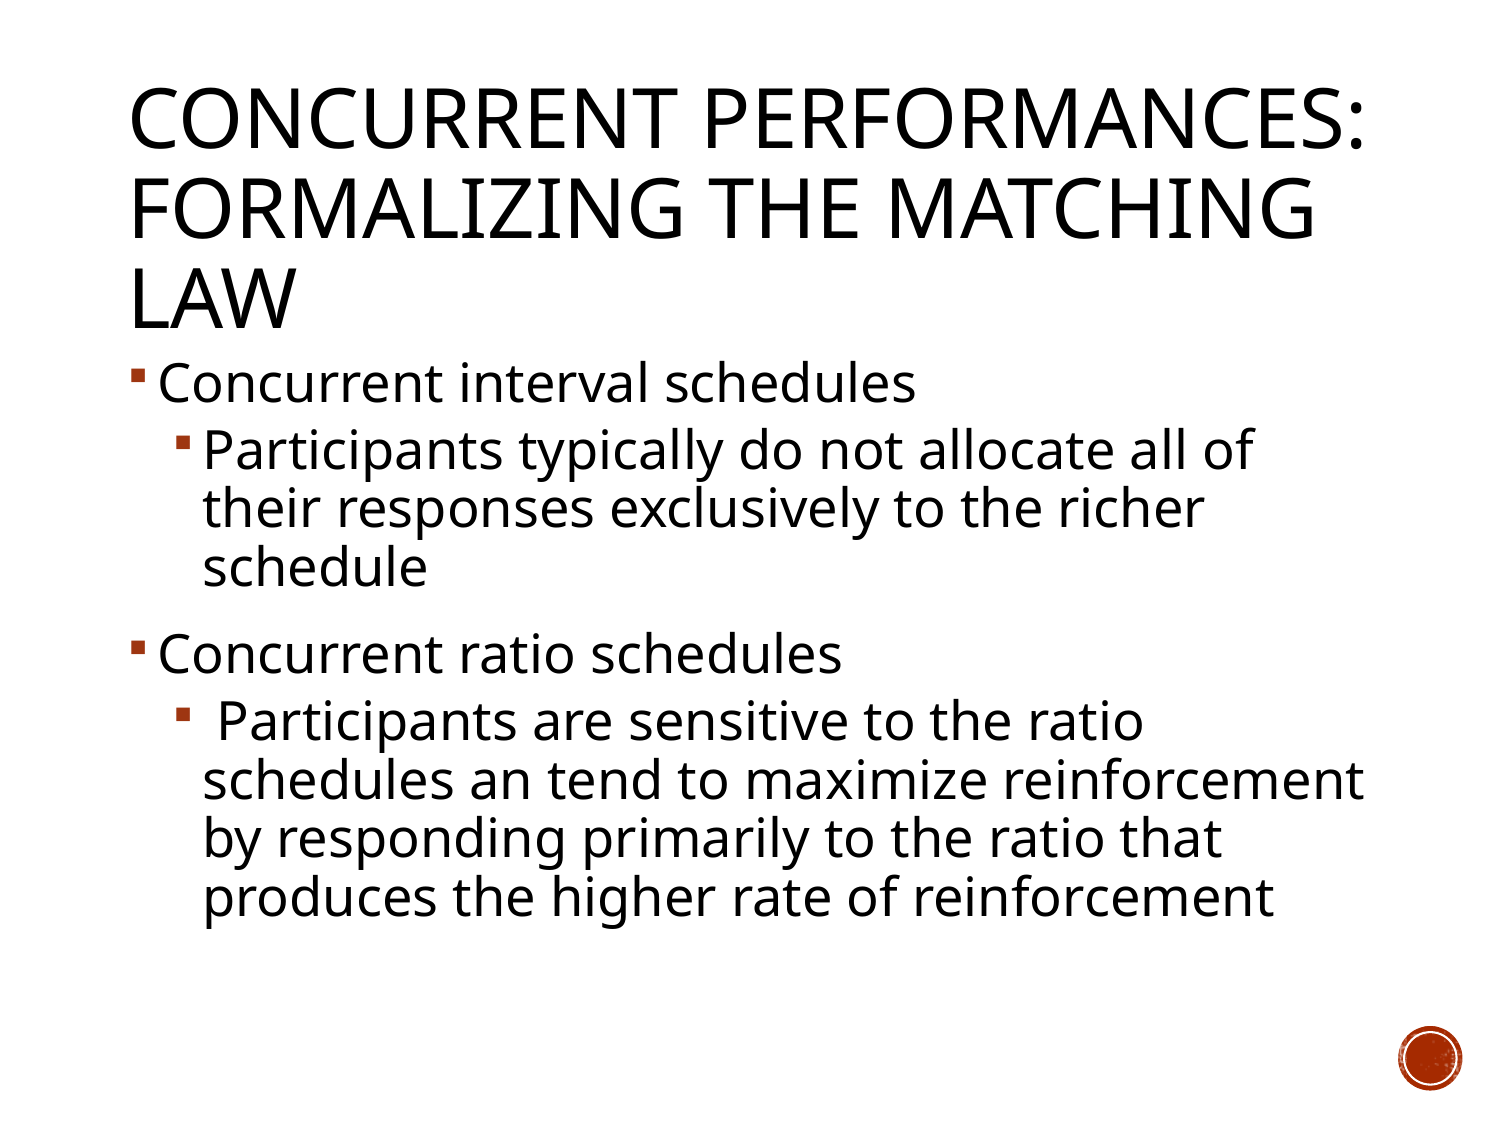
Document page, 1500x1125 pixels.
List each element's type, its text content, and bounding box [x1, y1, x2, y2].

title Concurrent performances: formalizing the matching law [112, 79, 1388, 344]
list Concurrent interval schedules Participants typically do not allocate all of their responses exclusively to the richer schedule Concurrent ratio schedules Participants are sensitive to the ratio schedules an tend to maximize reinforcement by responding primarily to the ratio that produces the higher rate of reinforcement [112, 348, 1388, 1013]
